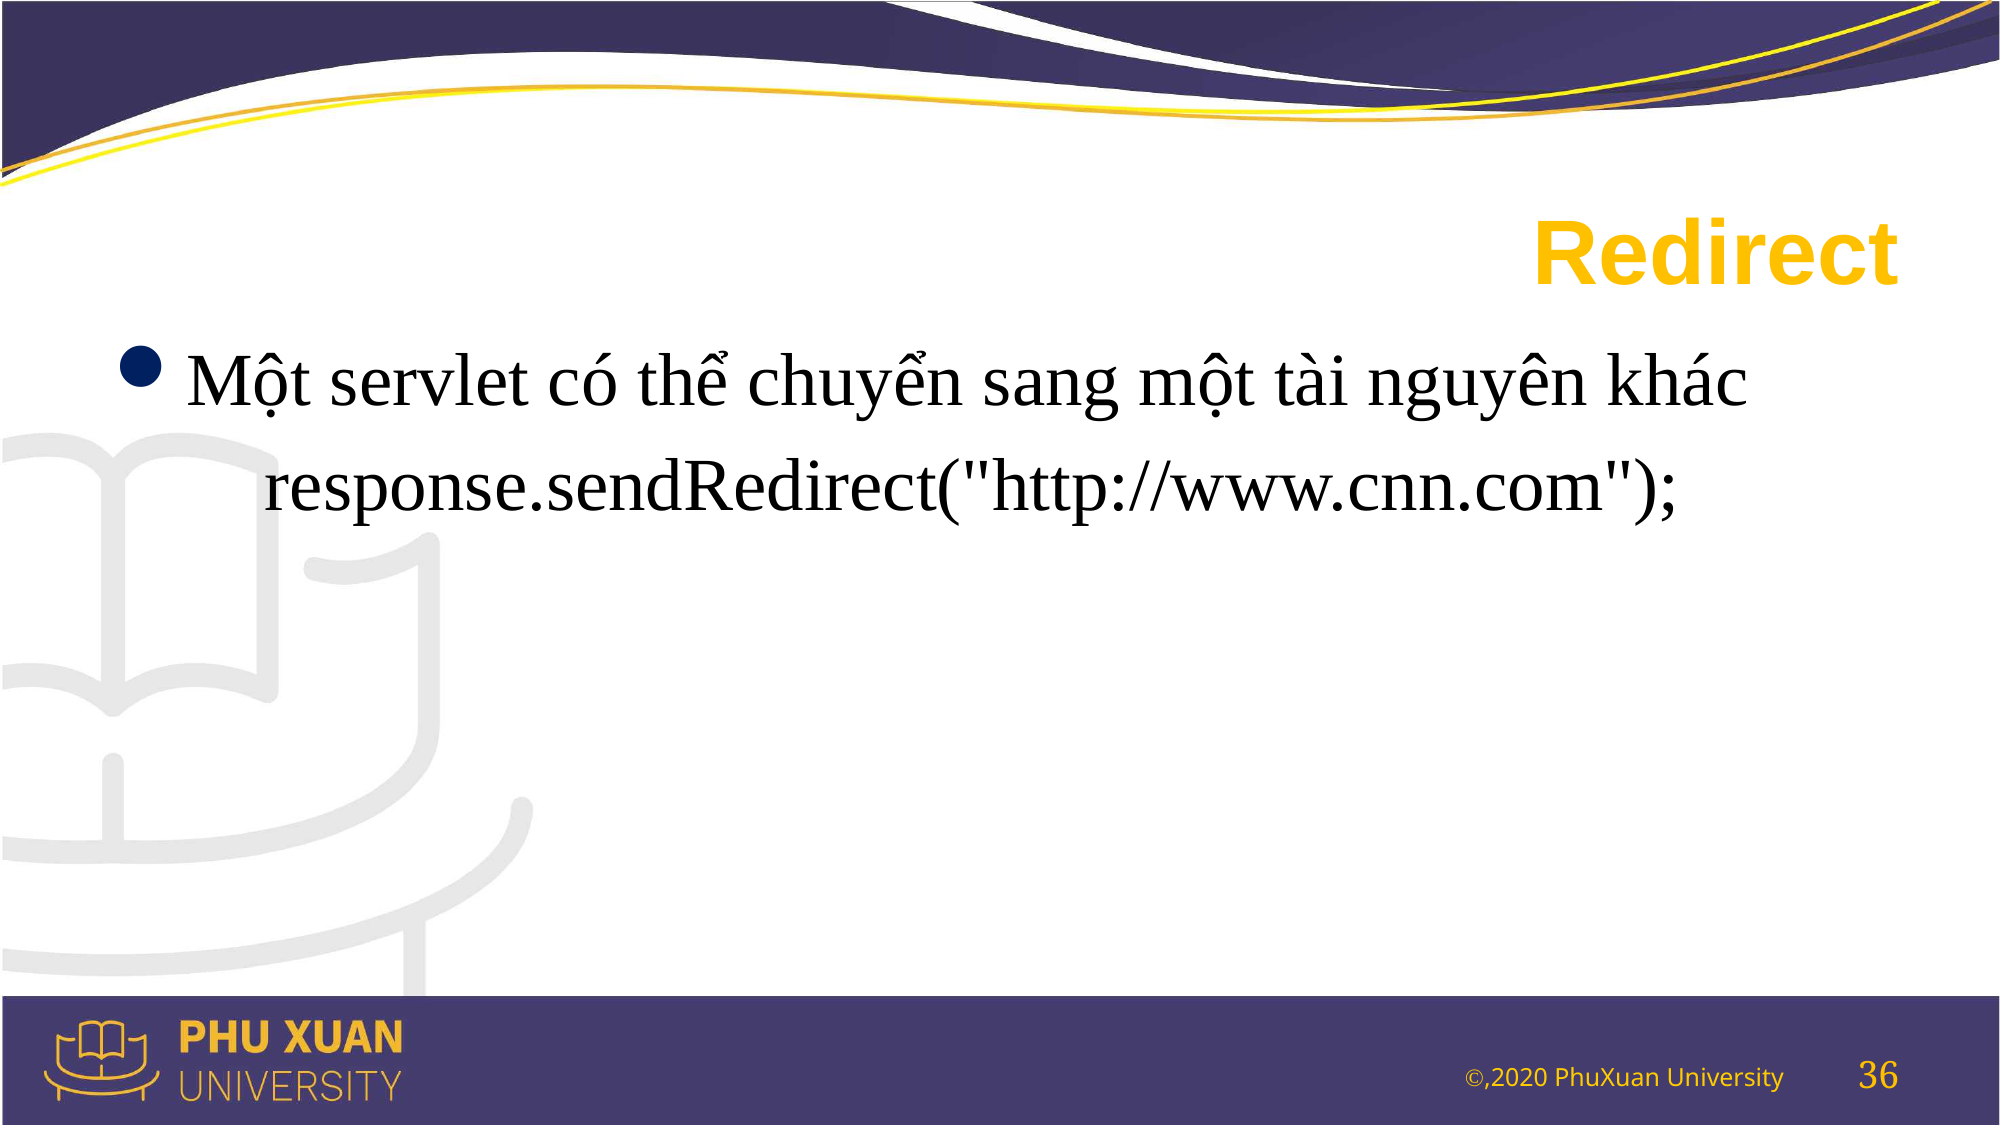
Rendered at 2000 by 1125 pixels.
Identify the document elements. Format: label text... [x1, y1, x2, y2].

list Một servlet có thể chuyển sang một tài nguyên khác response.sendRedirect("http://www.cnn.com"); [99, 322, 1900, 1043]
picture [0, 0, 2000, 1125]
title Redirect [99, 115, 1900, 304]
slide_number 36 [1732, 1042, 1900, 1103]
